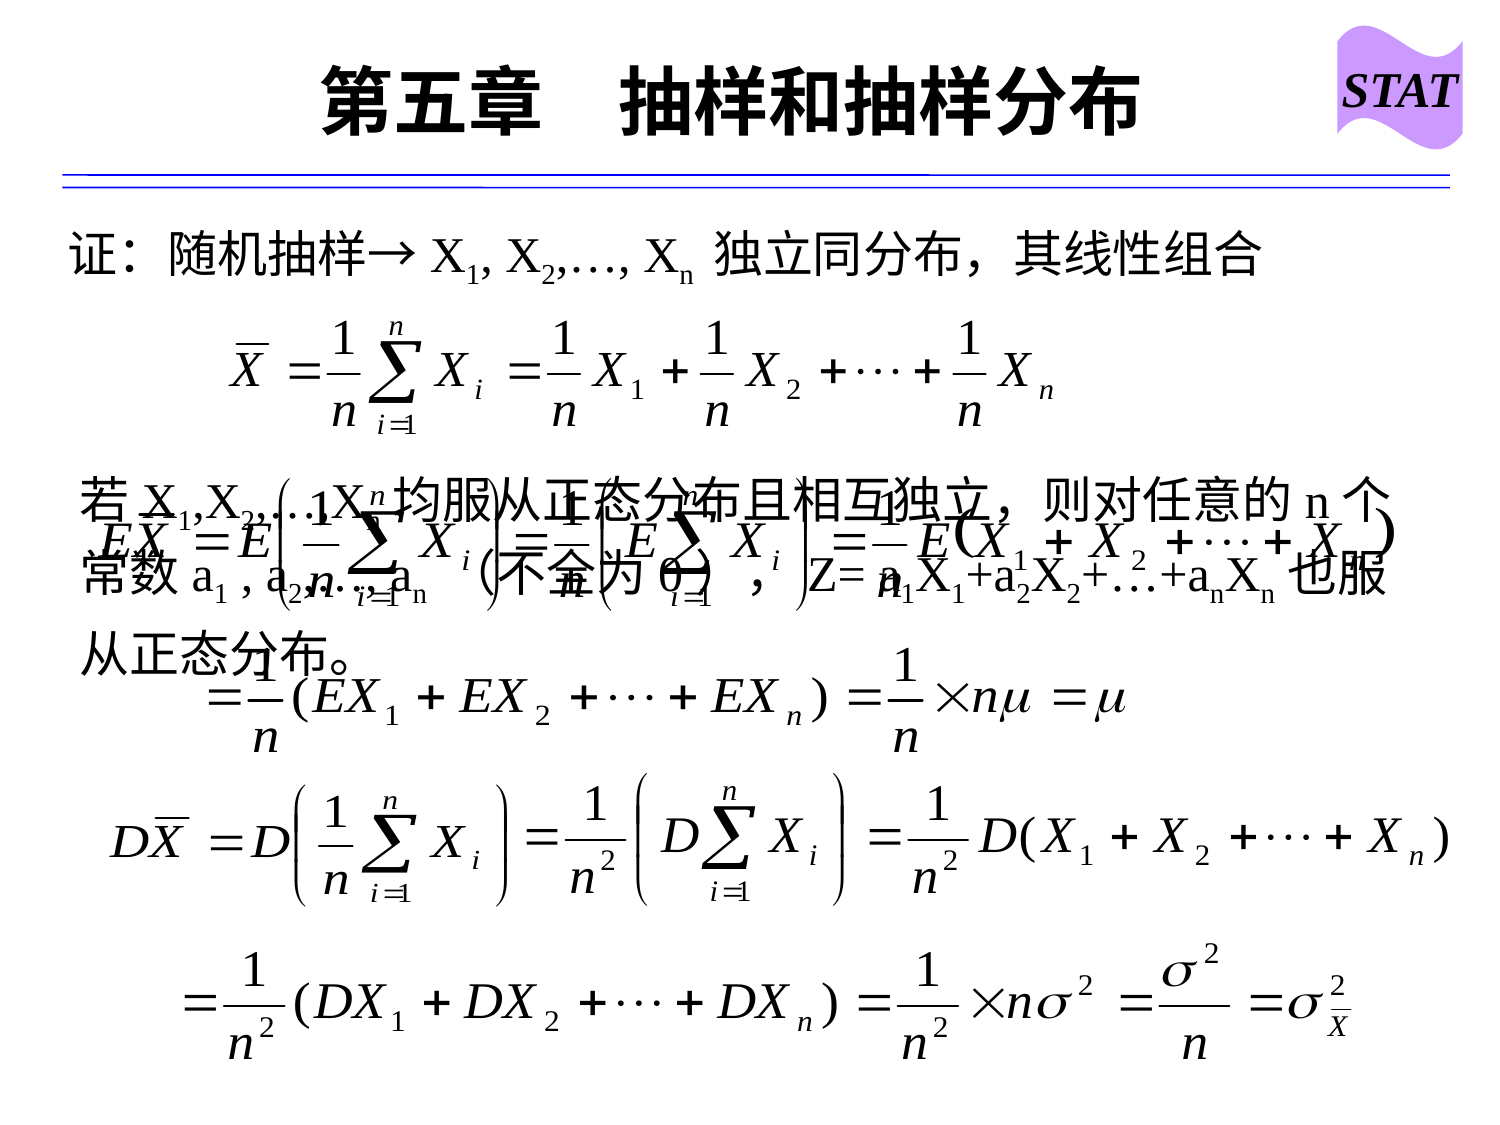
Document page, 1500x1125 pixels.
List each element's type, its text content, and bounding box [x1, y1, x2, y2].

text_box STAT [1337, 25, 1463, 150]
text_box 若X1,X2,…,Xn均服从正态分布且相互独立，则对任意的n个常数a1 , a2,…, an （不全为0），Z= a1X1+a2X2+…+anXn也服从正态分布。 [64, 456, 1436, 690]
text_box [194, 633, 1140, 764]
text_box 证：随机抽样→X1, X2,…, Xn 独立同分布，其线性组合 [53, 207, 1448, 298]
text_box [218, 302, 1072, 446]
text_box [100, 774, 508, 917]
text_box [88, 467, 500, 622]
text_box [170, 928, 1365, 1071]
title 第五章 抽样和抽样分布 [74, 49, 1388, 151]
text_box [513, 762, 1461, 918]
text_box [501, 467, 1400, 622]
